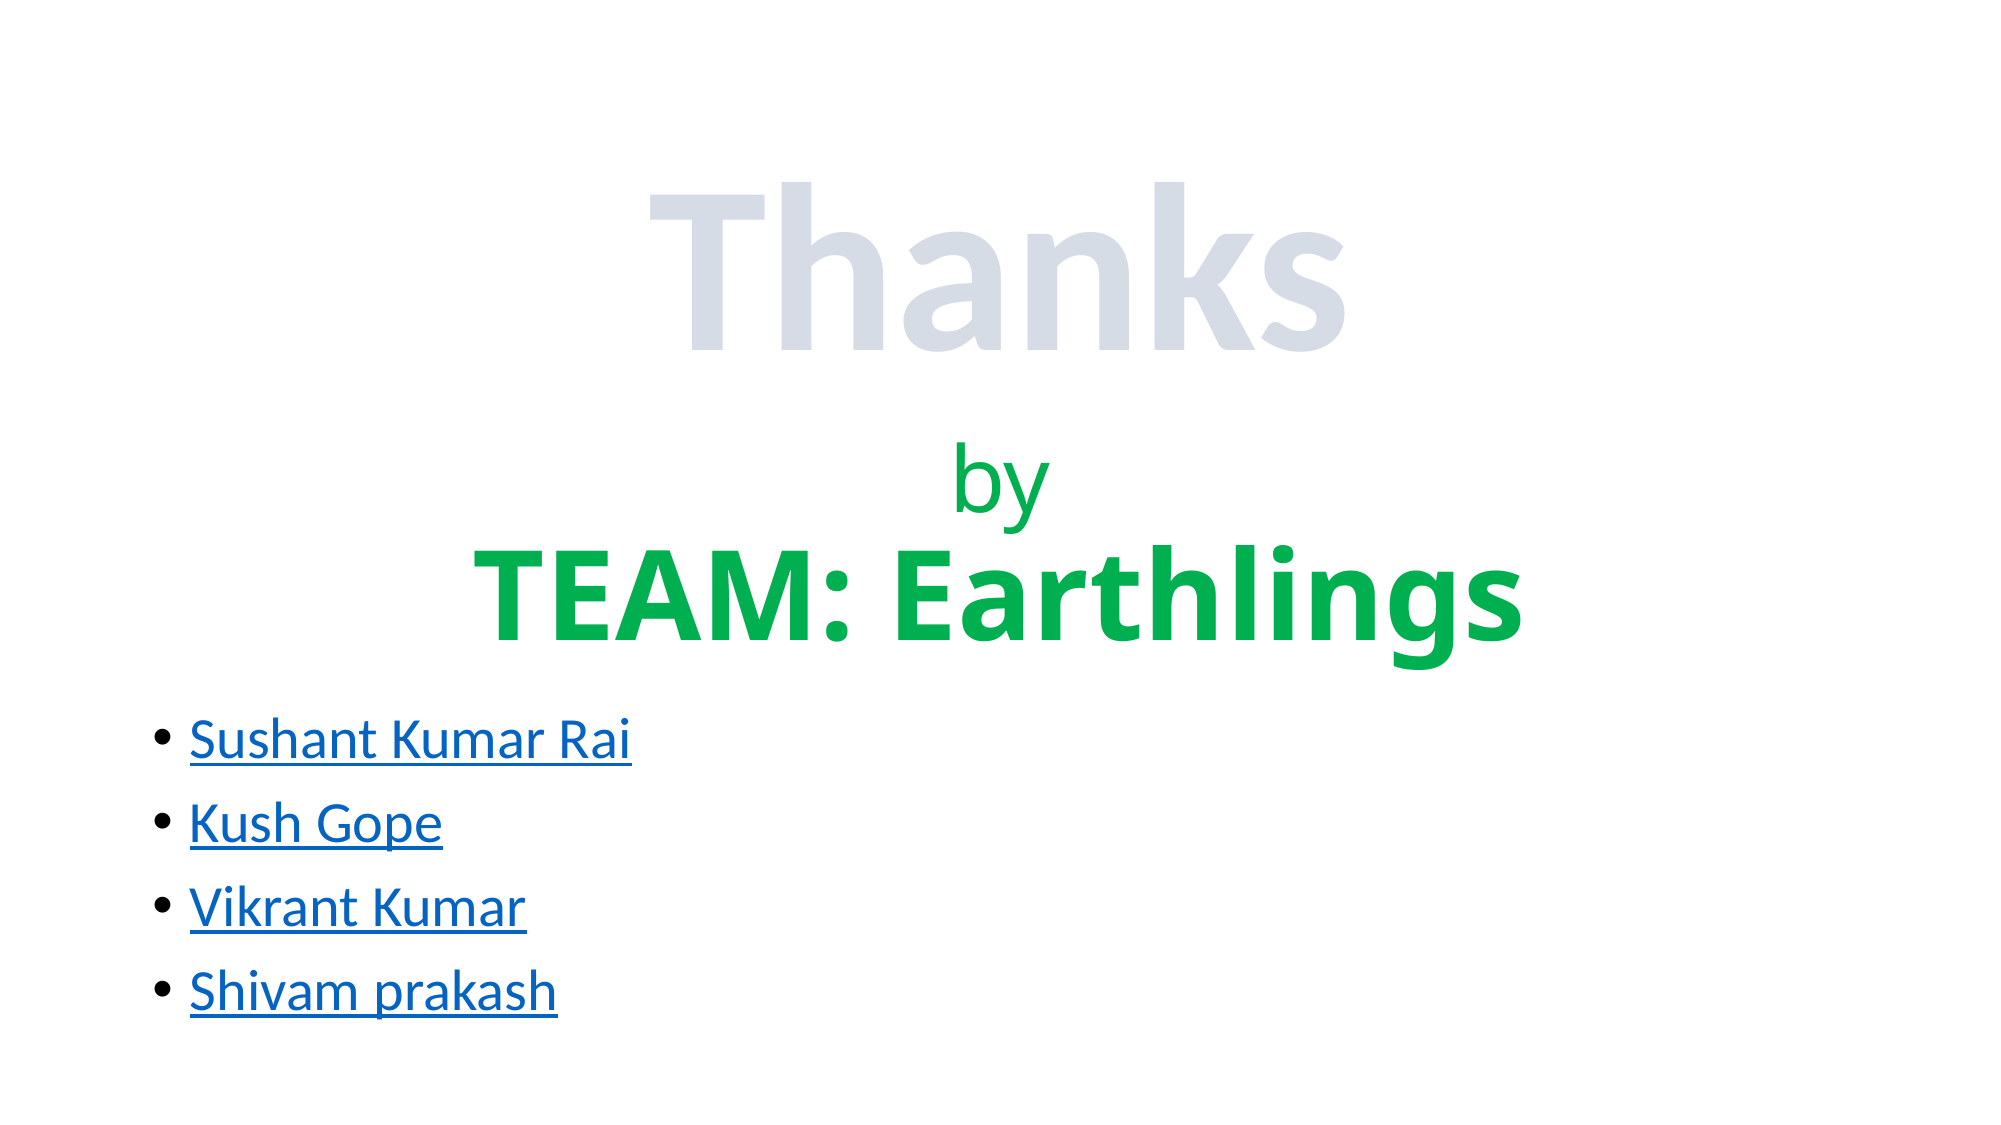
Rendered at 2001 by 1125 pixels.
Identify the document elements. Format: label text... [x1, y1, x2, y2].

title by TEAM: Earthlings [137, 423, 1863, 678]
list Sushant Kumar Rai Kush Gope Vikrant Kumar Shivam prakash [137, 701, 1863, 1086]
text_box Thanks [558, 102, 1441, 406]
